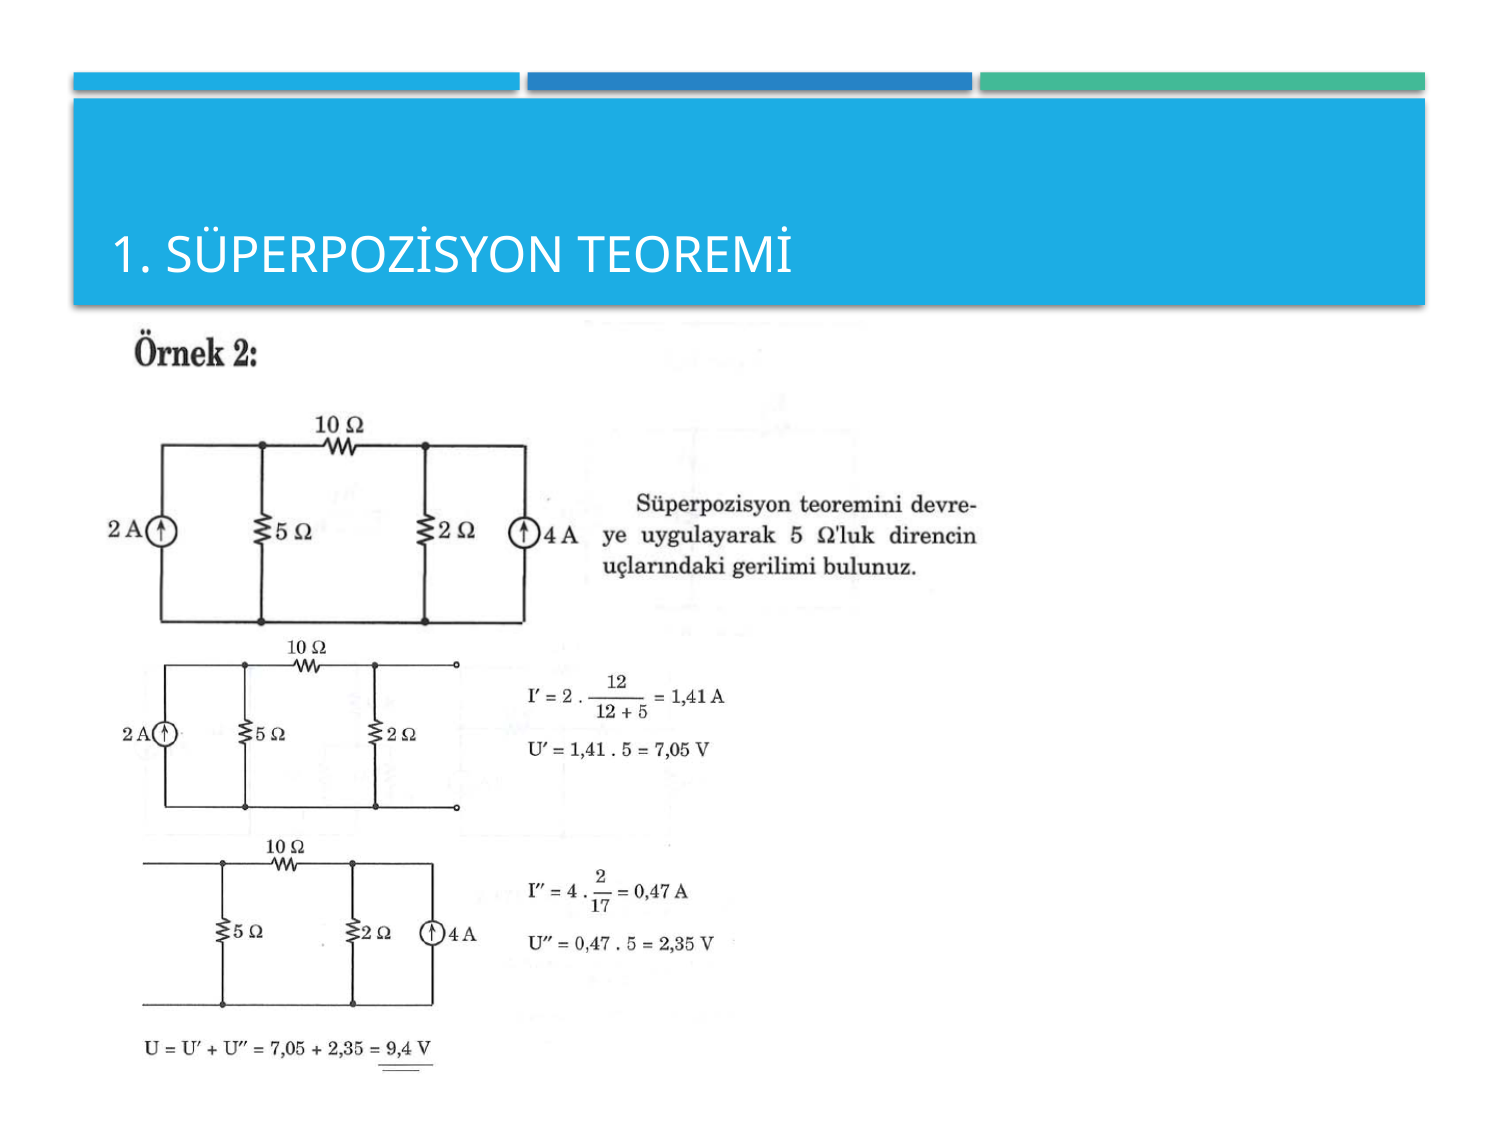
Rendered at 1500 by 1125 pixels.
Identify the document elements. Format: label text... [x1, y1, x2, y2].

title 1. Süperpozisyon teoremi [95, 112, 1406, 291]
picture [94, 320, 994, 1076]
